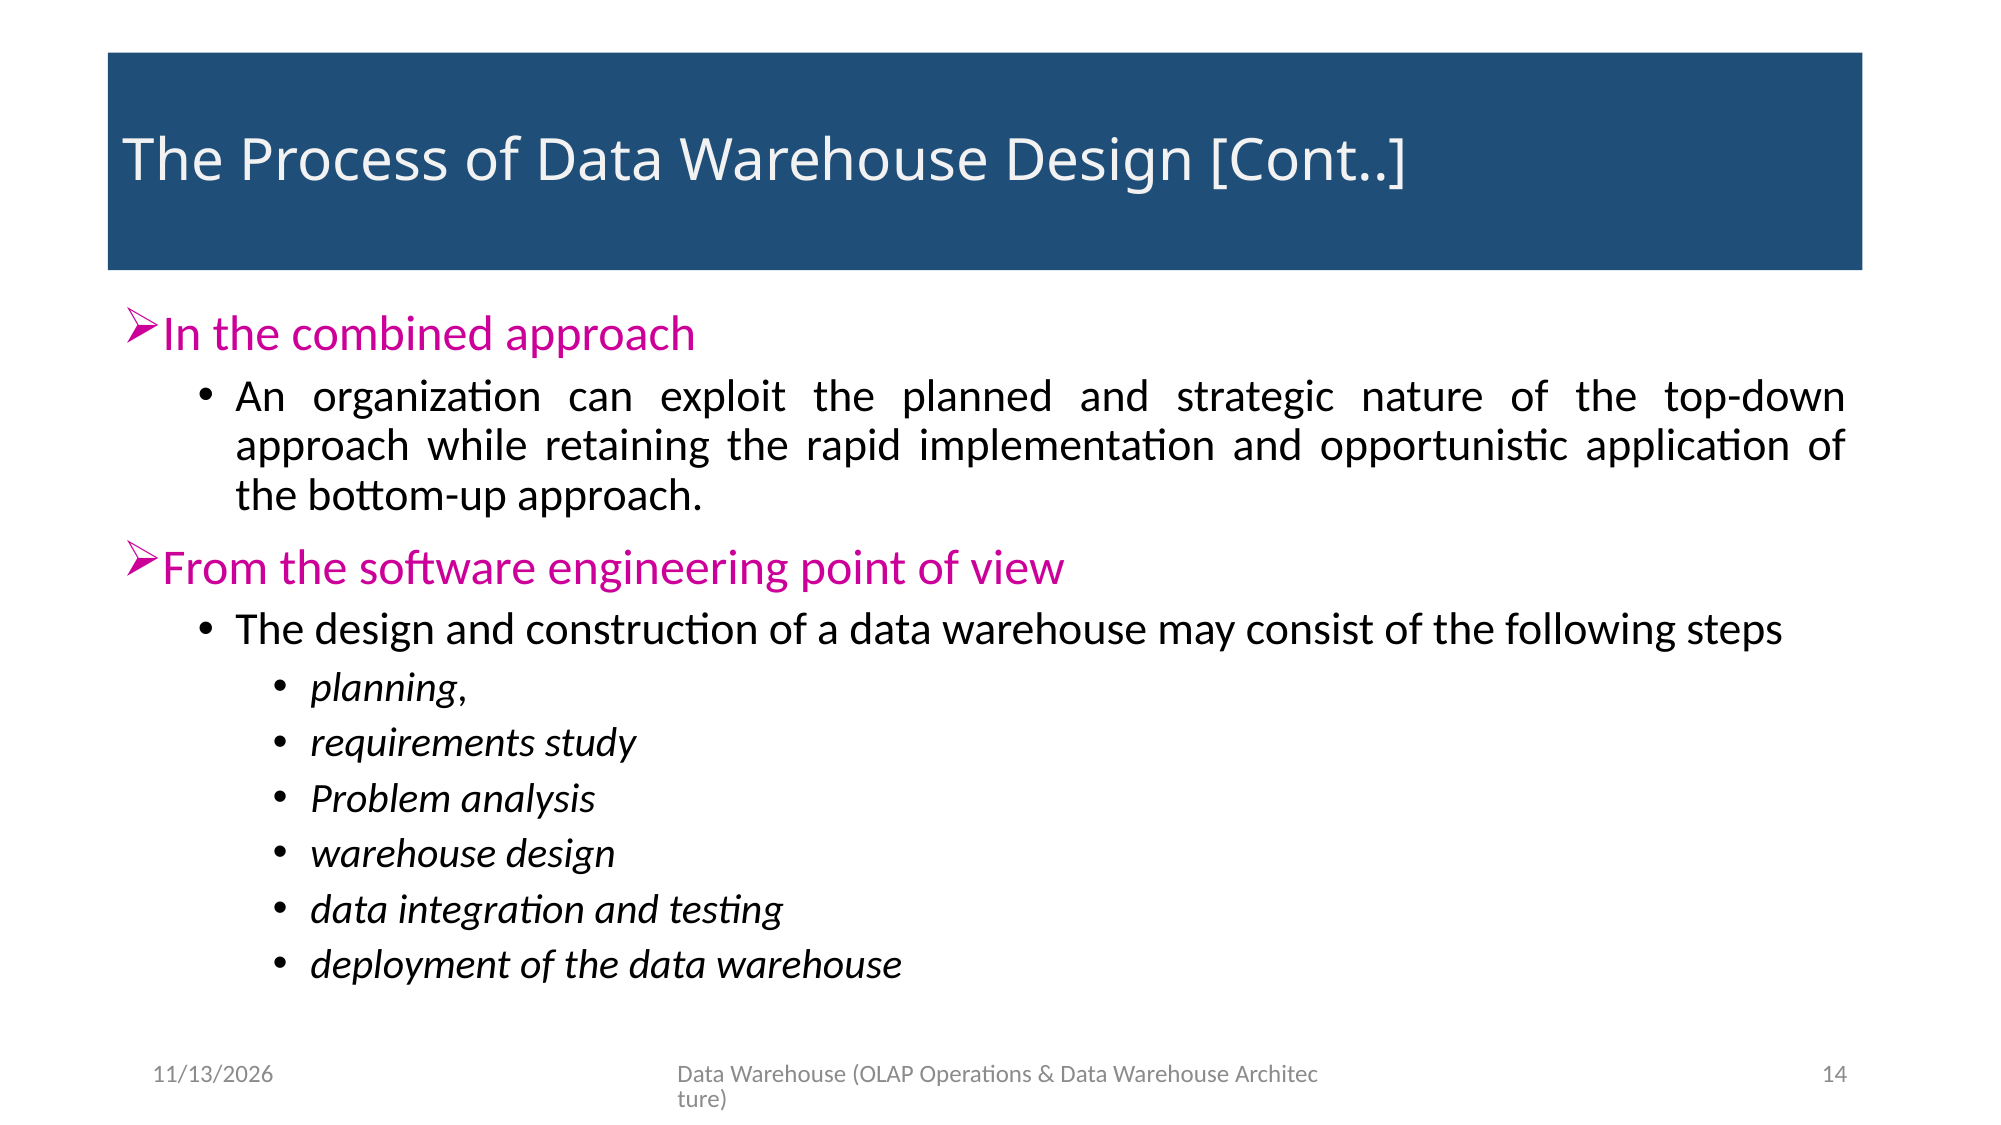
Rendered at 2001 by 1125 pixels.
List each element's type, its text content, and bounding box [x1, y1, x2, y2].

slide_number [137, 1042, 588, 1103]
slide_number 14 [1412, 1042, 1863, 1103]
list In the combined approach An organization can exploit the planned and strategic nature of the top-down approach while retaining the rapid implementation and opportunistic application of the bottom-up approach. From the software engineering point of view The design and construction of a data warehouse may consist of the following steps planning, requirements study Problem analysis warehouse design data integration and testing deployment of the data warehouse [107, 299, 1863, 1014]
title The Process of Data Warehouse Design [Cont..] [107, 52, 1863, 271]
footer Data Warehouse (OLAP Operations & Data Warehouse Architecture) [662, 1042, 1338, 1103]
